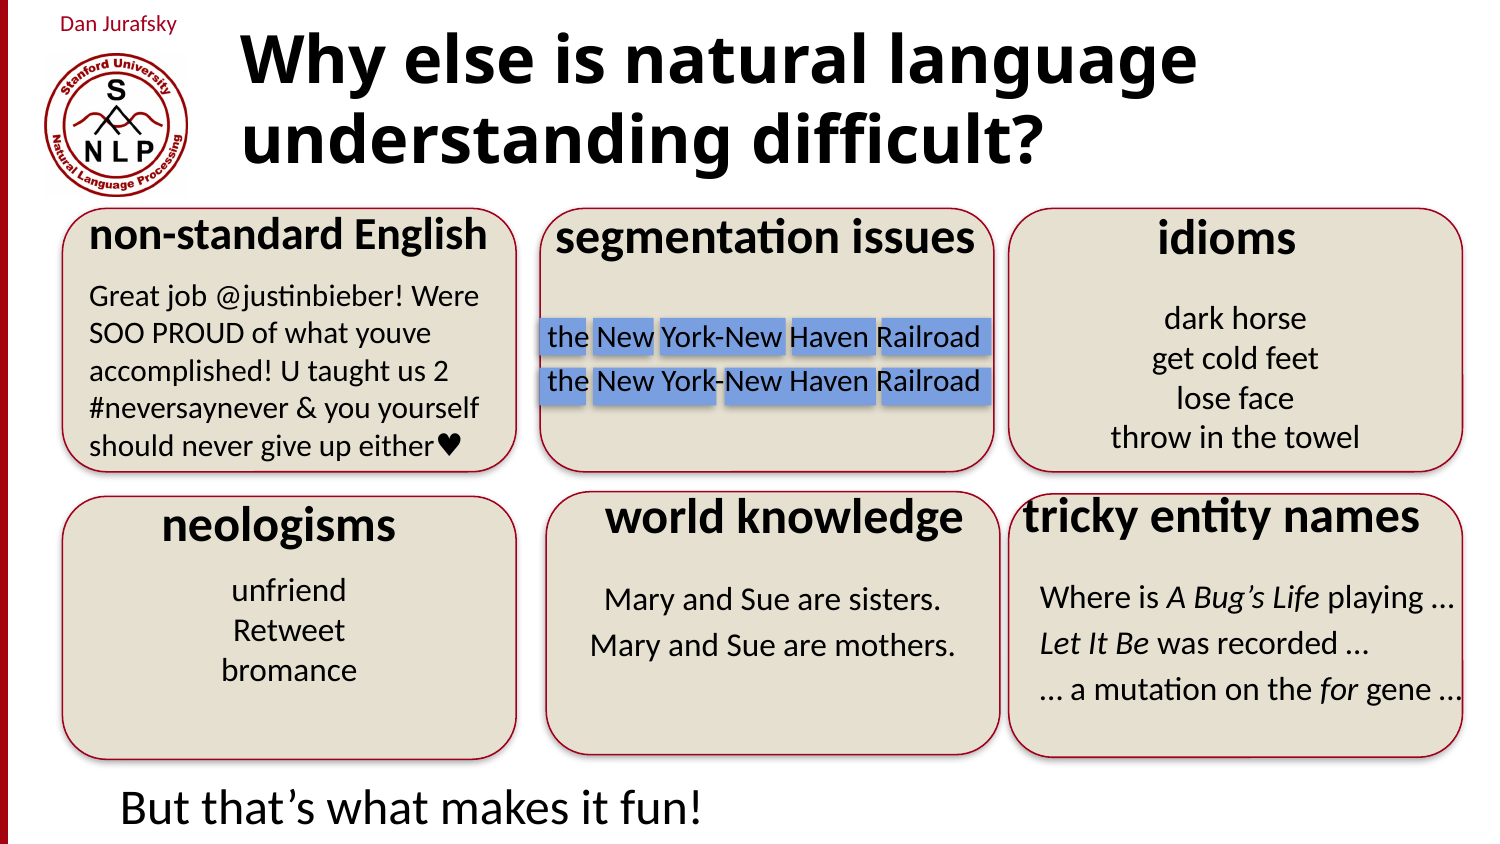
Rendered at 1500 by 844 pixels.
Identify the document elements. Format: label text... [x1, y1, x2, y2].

text_box the New York-New Haven Railroad the New York-New Haven Railroad [527, 309, 1002, 406]
text_box [1007, 496, 1464, 759]
text_box dark horse get cold feet lose face throw in the towel [1008, 288, 1463, 463]
text_box But that’s what makes it fun! [105, 766, 720, 842]
text_box Great job @justinbieber! Were SOO PROUD of what youve accomplished! U taught us 2 #neversaynever & you yourself should never give up either♥ [74, 267, 550, 470]
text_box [539, 317, 992, 406]
text_box idioms [1142, 196, 1312, 272]
text_box unfriend Retweet bromance [62, 560, 517, 736]
text_box Where is A Bug’s Life playing … Let It Be was recorded … … a mutation on the for gene … [1025, 567, 1486, 715]
text_box [66, 736, 512, 761]
text_box [539, 234, 995, 309]
text_box world knowledge [590, 475, 980, 551]
picture [44, 53, 188, 197]
text_box tricky entity names [1007, 475, 1436, 550]
text_box [1025, 463, 1447, 473]
text_box [545, 490, 1001, 756]
text_box [61, 221, 74, 459]
text_box neologisms [146, 483, 412, 559]
text_box segmentation issues [540, 196, 991, 271]
text_box [61, 495, 517, 721]
text_box [503, 219, 517, 267]
text_box [1007, 207, 1464, 432]
text_box Mary and Sue are sisters. Mary and Sue are mothers. [546, 570, 1000, 671]
text_box non-standard English [74, 196, 503, 267]
title Why else is natural language understanding difficult? [225, 62, 1475, 185]
text_box [539, 412, 995, 473]
